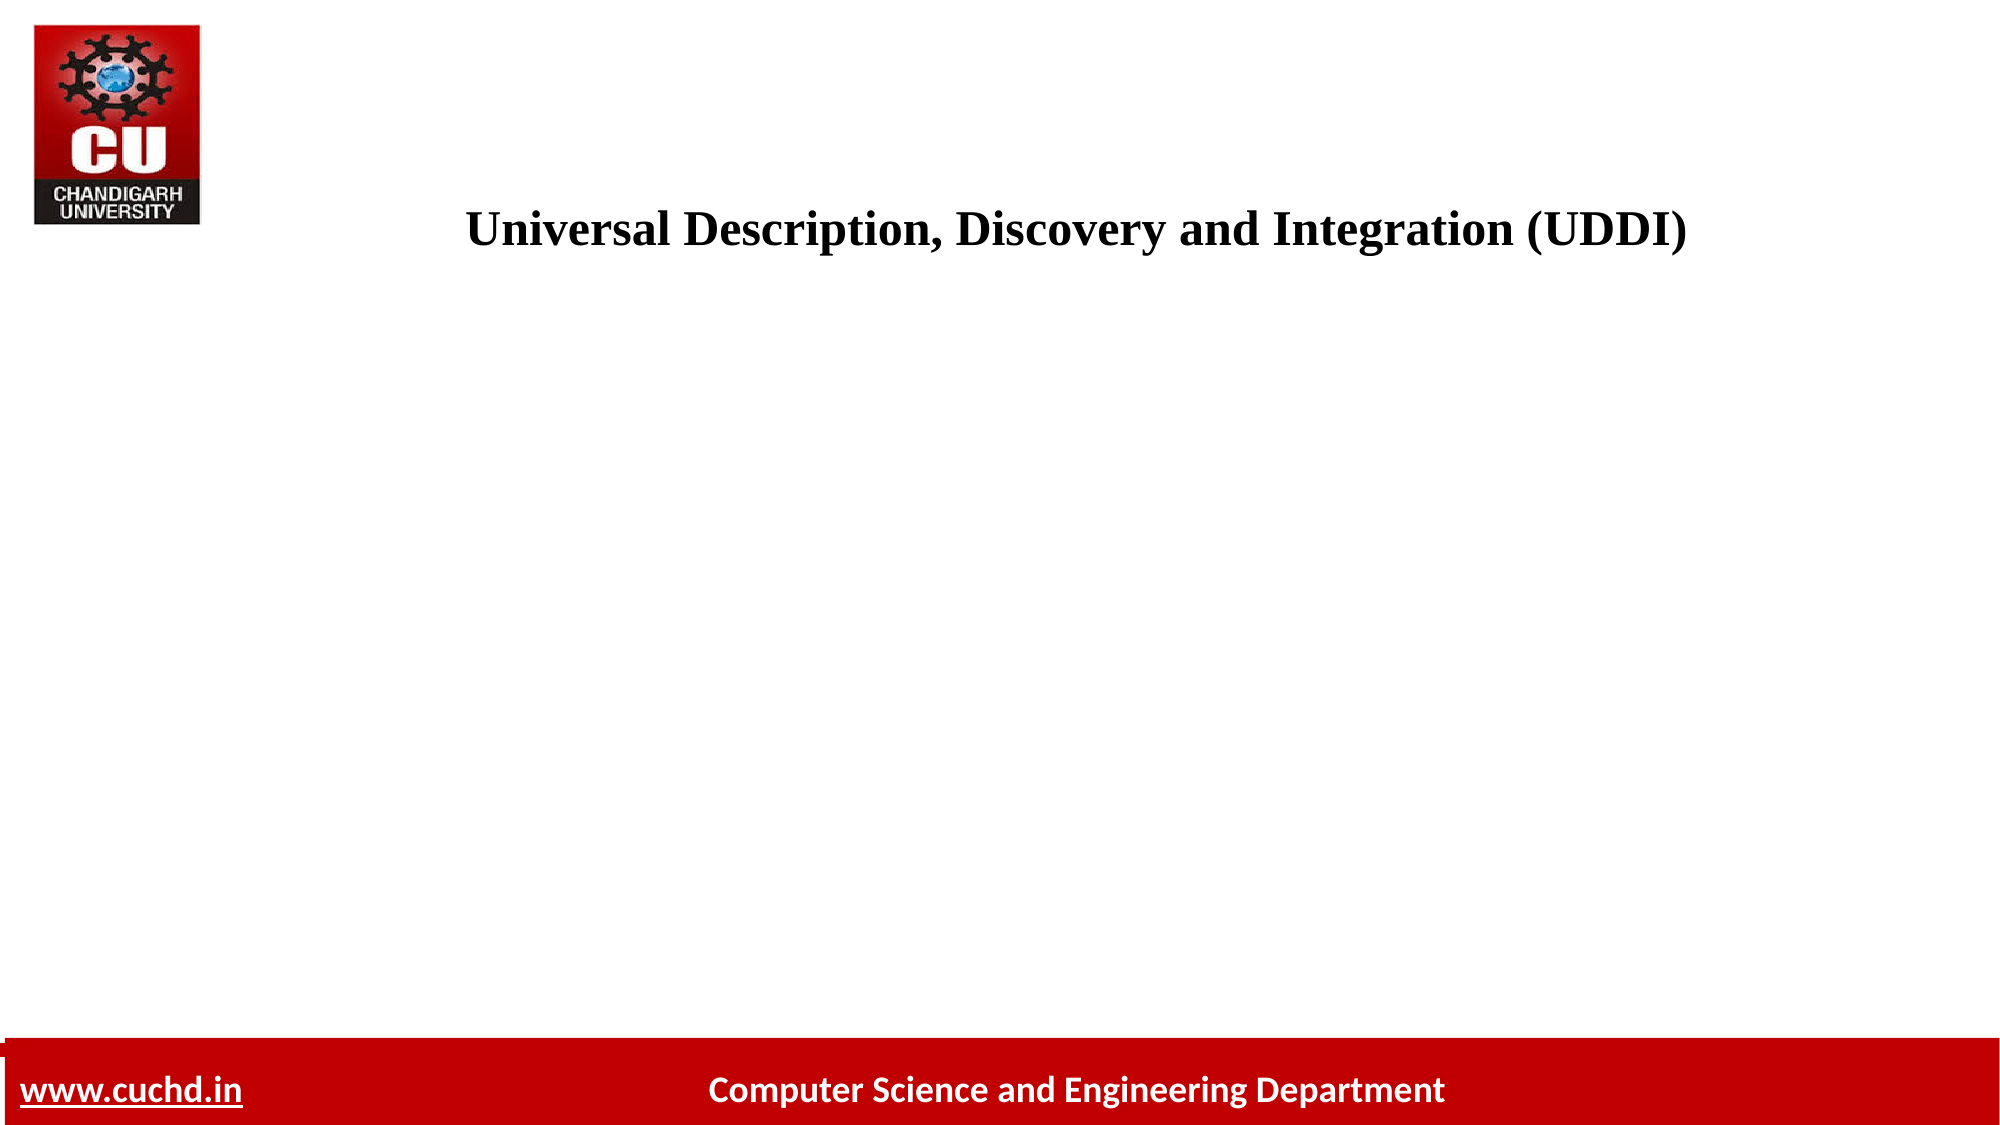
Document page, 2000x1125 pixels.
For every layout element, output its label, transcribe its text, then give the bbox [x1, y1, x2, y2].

title Universal Description, Discovery and Integration (UDDI) [216, 174, 1950, 275]
picture [33, 24, 202, 225]
